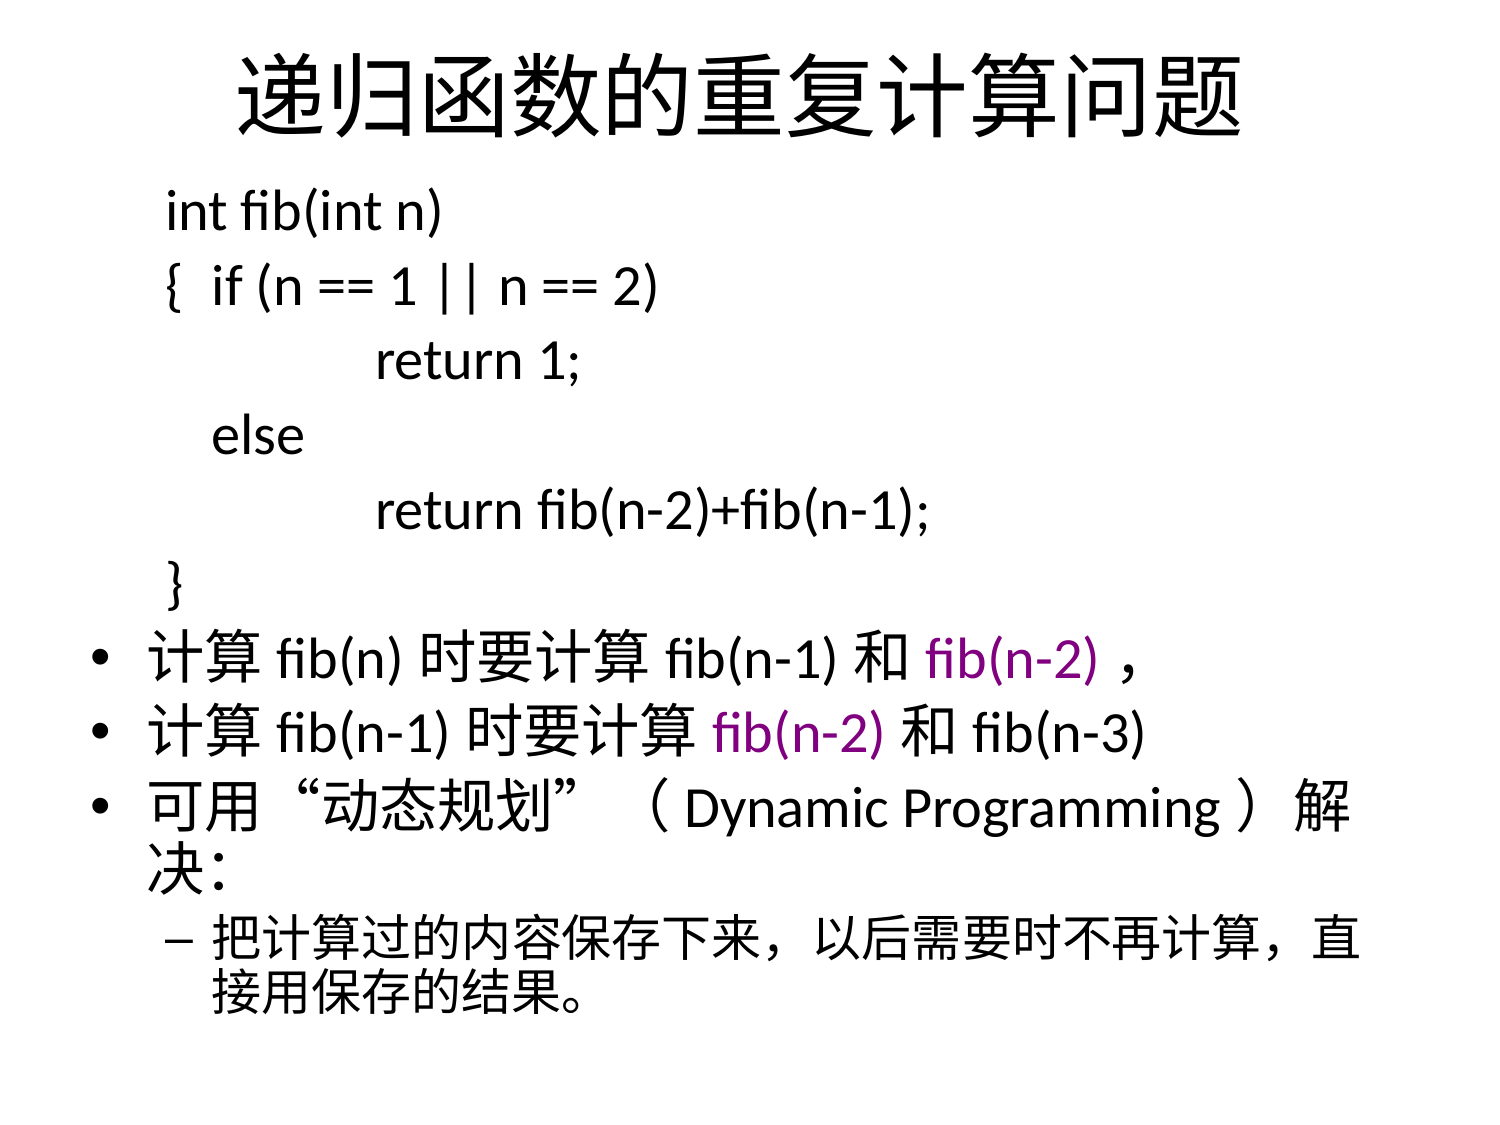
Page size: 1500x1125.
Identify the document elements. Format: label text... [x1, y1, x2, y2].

title 递归函数的重复计算问题 [112, 24, 1388, 163]
list int fib(int n) { if (n == 1 || n == 2) return 1; else return fib(n-2)+fib(n-1); } 计算fib(n)时要计算fib(n-1)和fib(n-2)， 计算fib(n-1)时要计算fib(n-2)和fib(n-3) 可用“动态规划”（Dynamic Programming）解决： 把计算过的内容保存下来，以后需要时不再计算，直接用保存的结果。 [75, 172, 1425, 1118]
